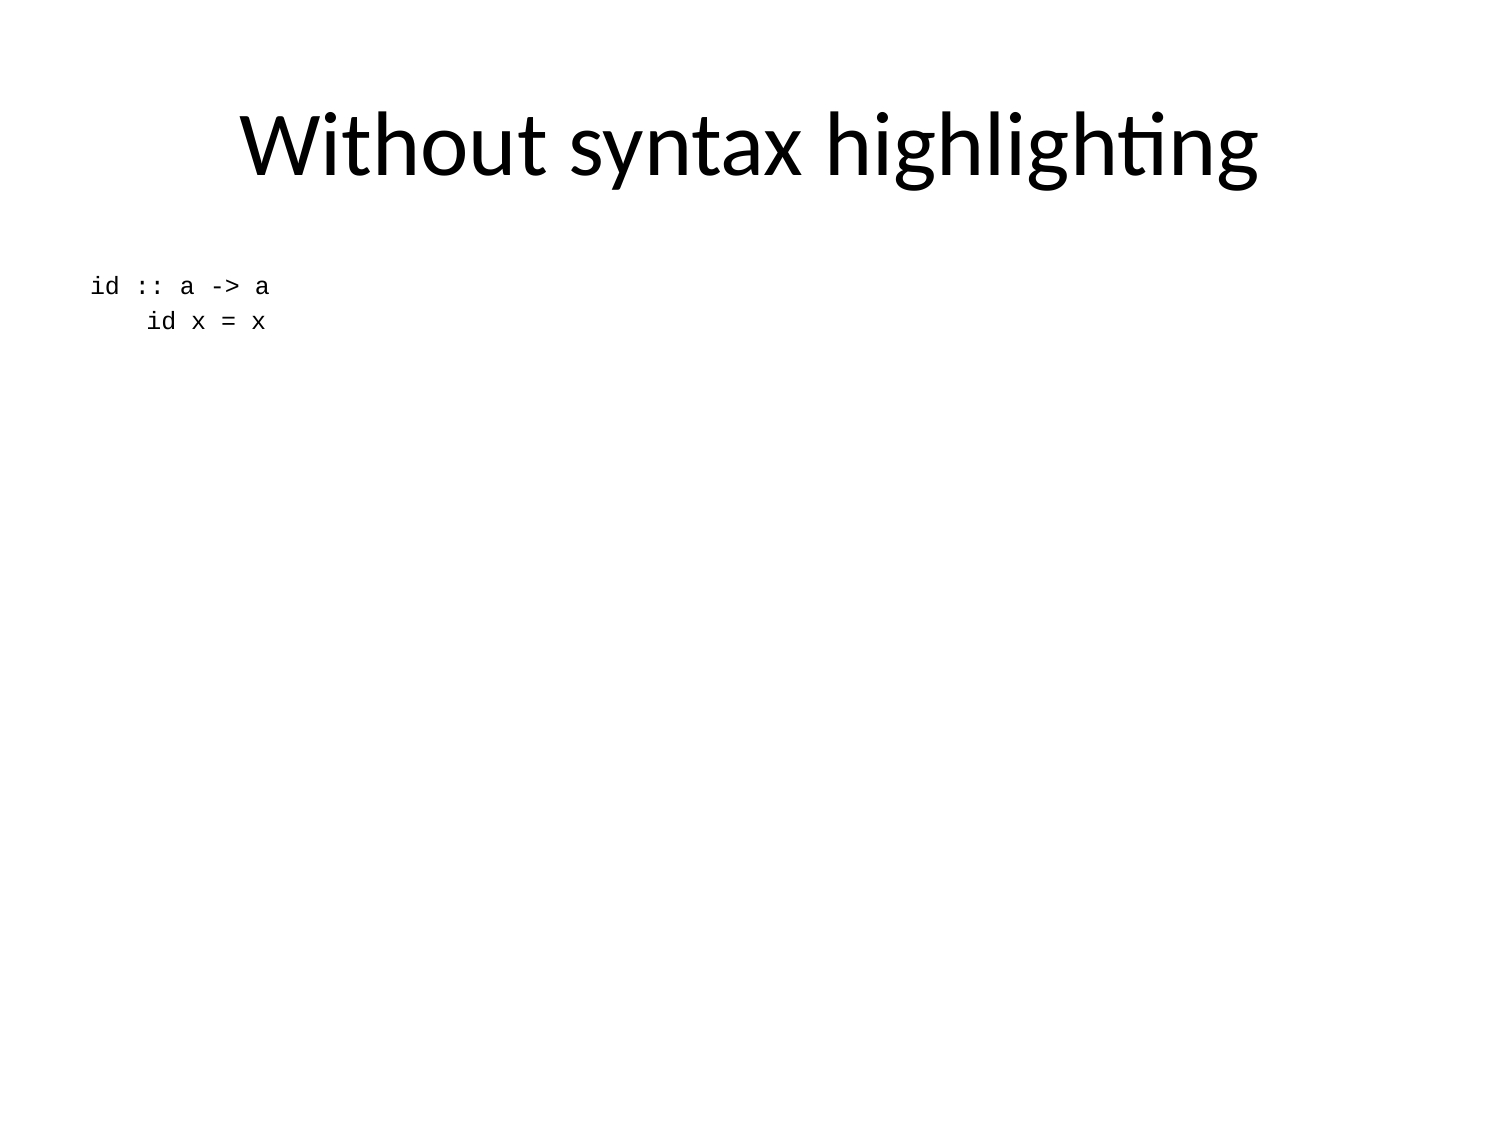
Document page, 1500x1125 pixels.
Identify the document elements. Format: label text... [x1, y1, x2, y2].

title Without syntax highlighting [75, 45, 1425, 233]
list id :: a -> a id x = x [75, 262, 1425, 1005]
